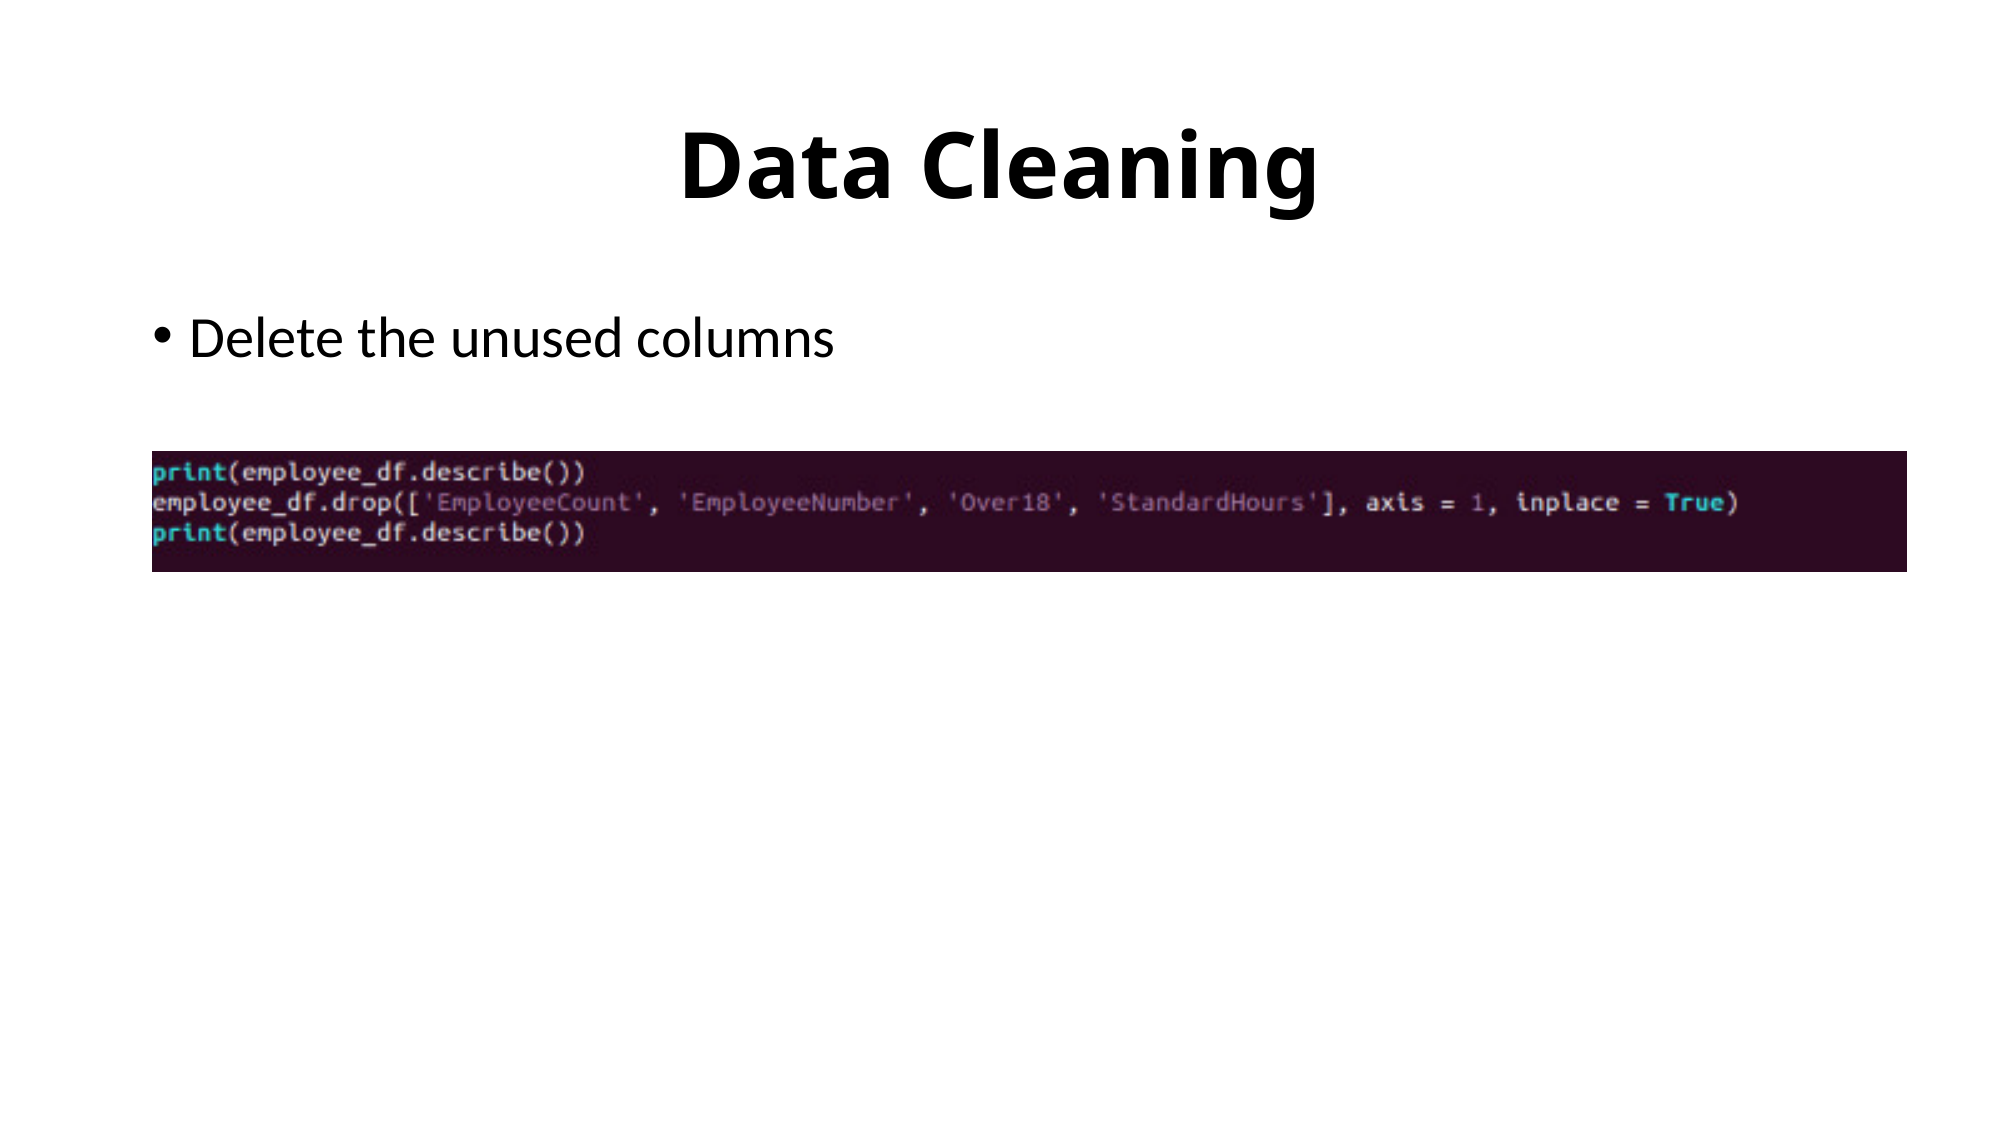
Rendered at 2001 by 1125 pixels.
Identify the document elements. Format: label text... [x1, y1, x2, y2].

text_box Delete the unused columns [137, 299, 1863, 1014]
title Data Cleaning [137, 59, 1863, 278]
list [152, 451, 1906, 572]
